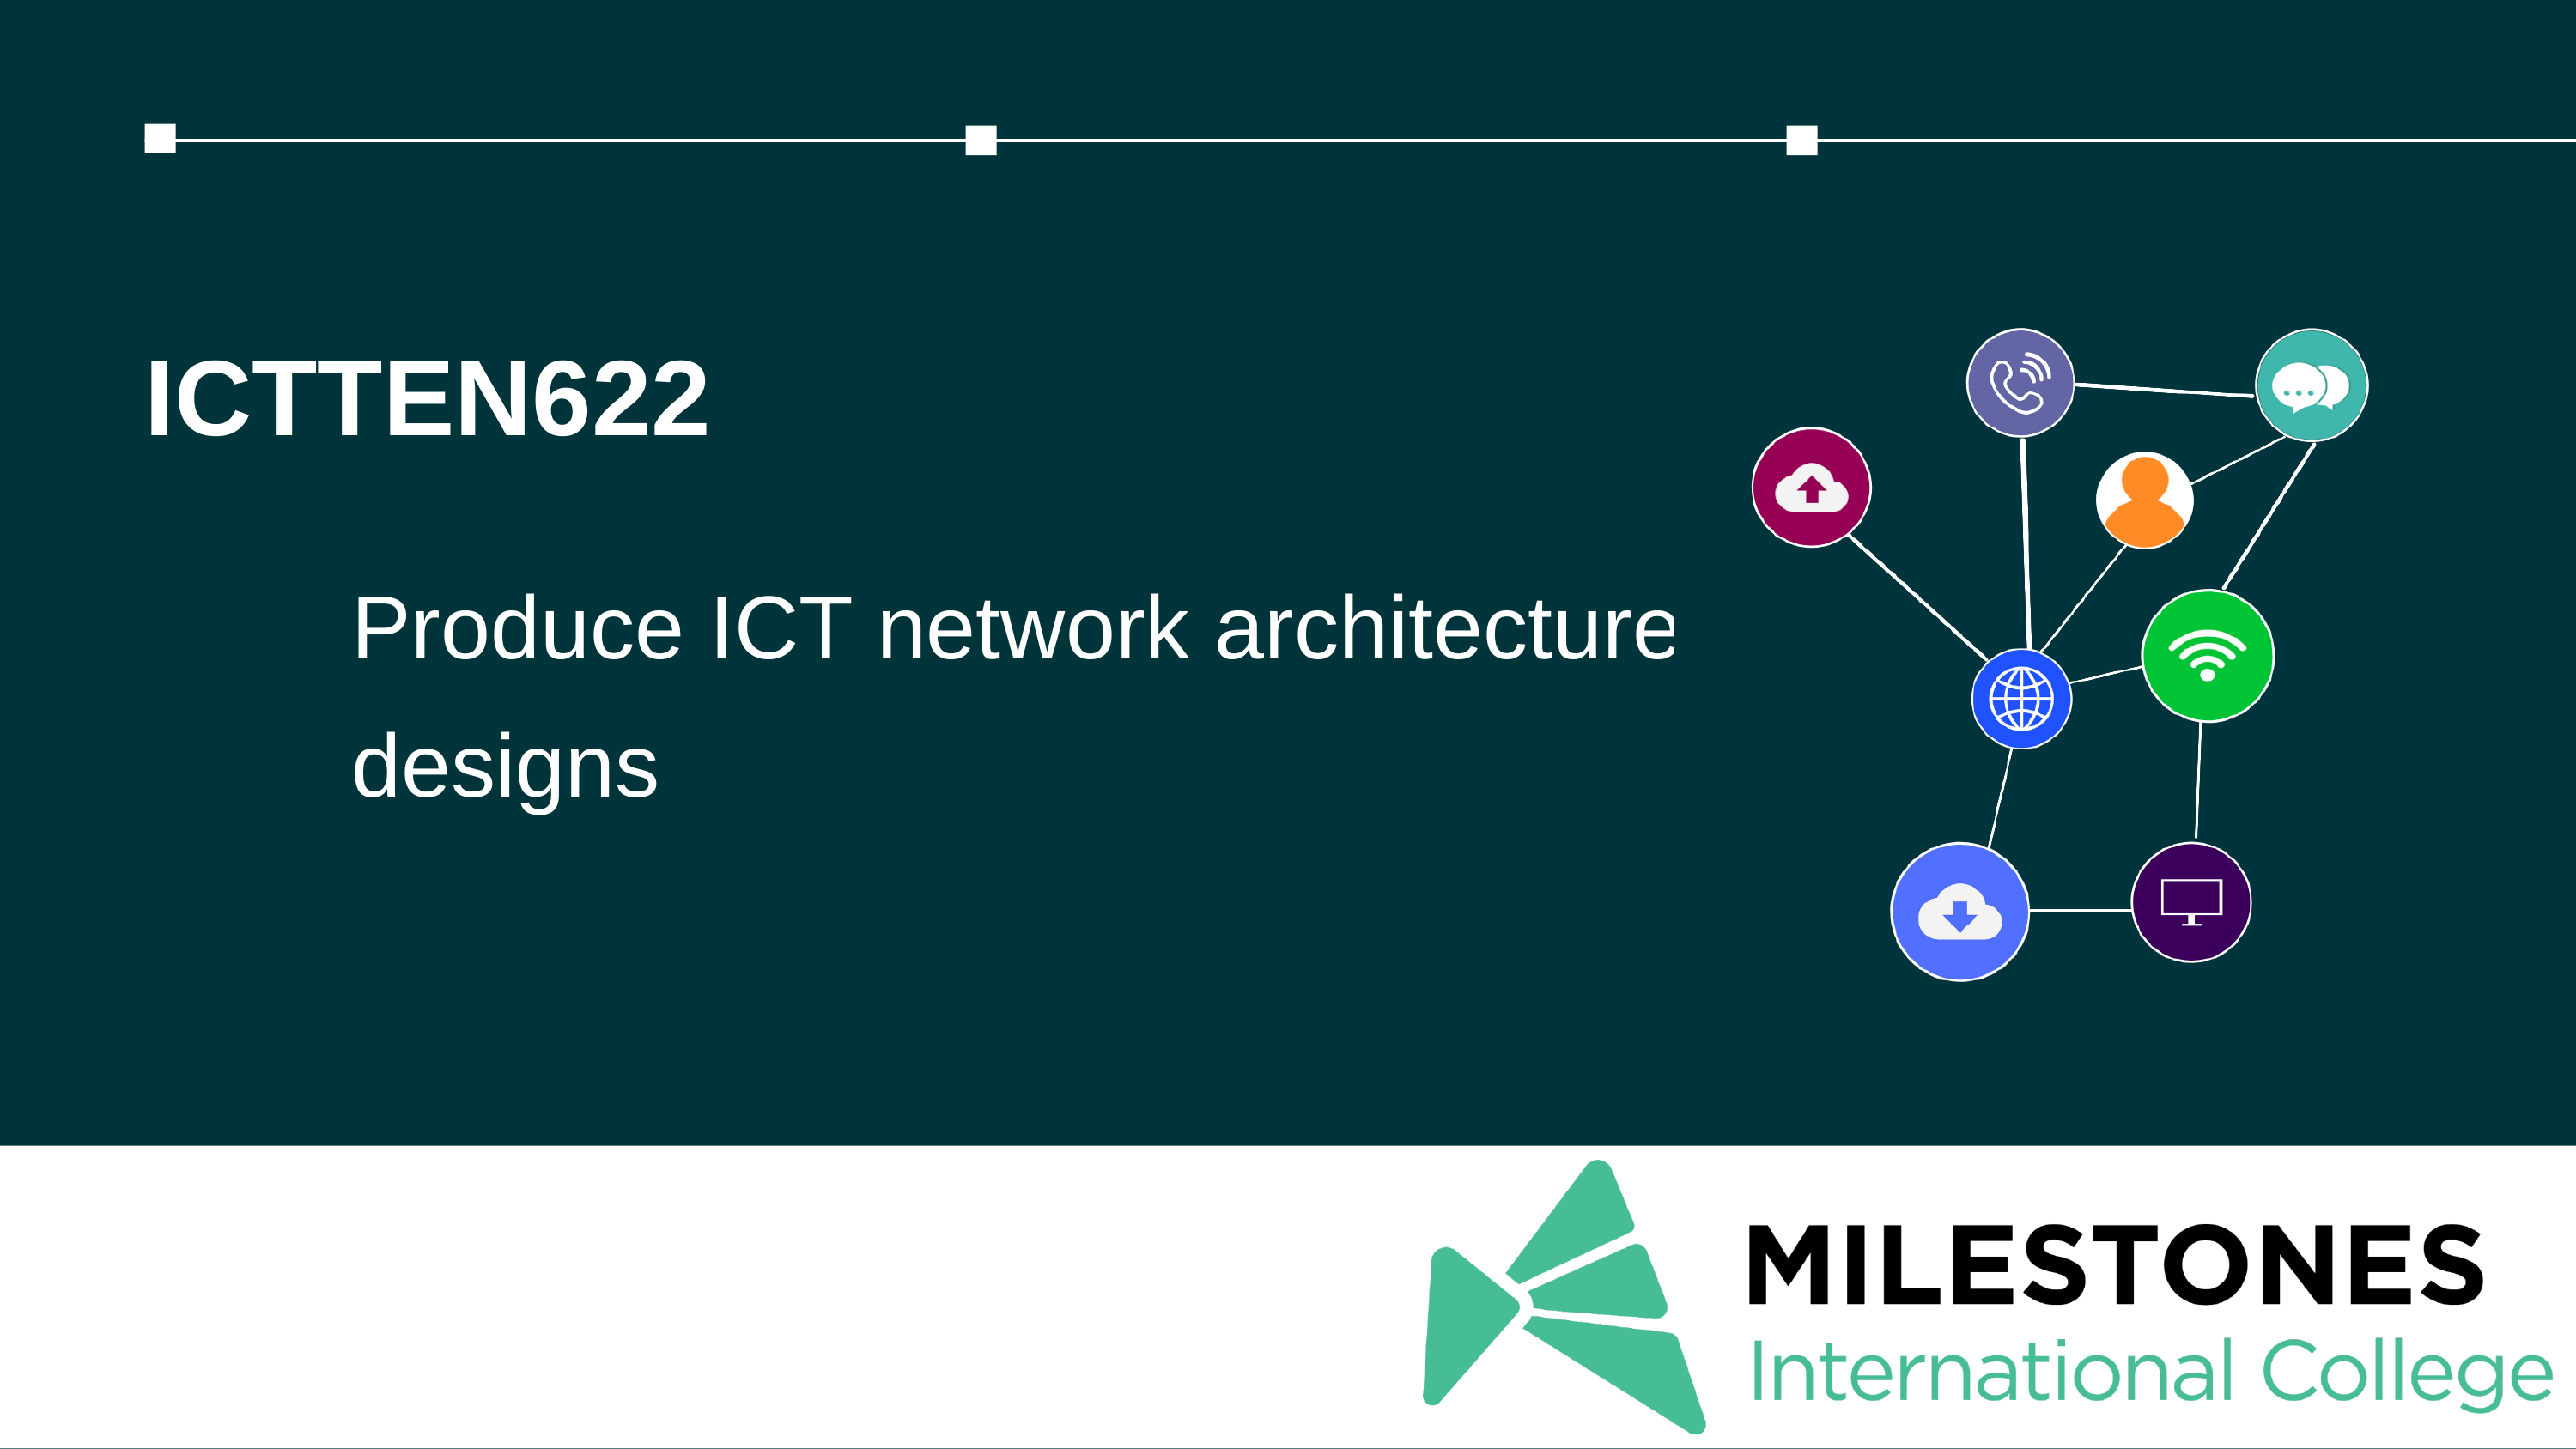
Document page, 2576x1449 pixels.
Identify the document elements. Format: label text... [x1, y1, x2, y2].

picture [1674, 230, 2436, 1040]
text_box [0, 1145, 2576, 1449]
picture [1423, 1160, 2554, 1434]
text_box Produce ICT network architecture designs [351, 538, 1669, 815]
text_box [144, 123, 2576, 156]
text_box ICTTEN622 [144, 289, 1148, 458]
